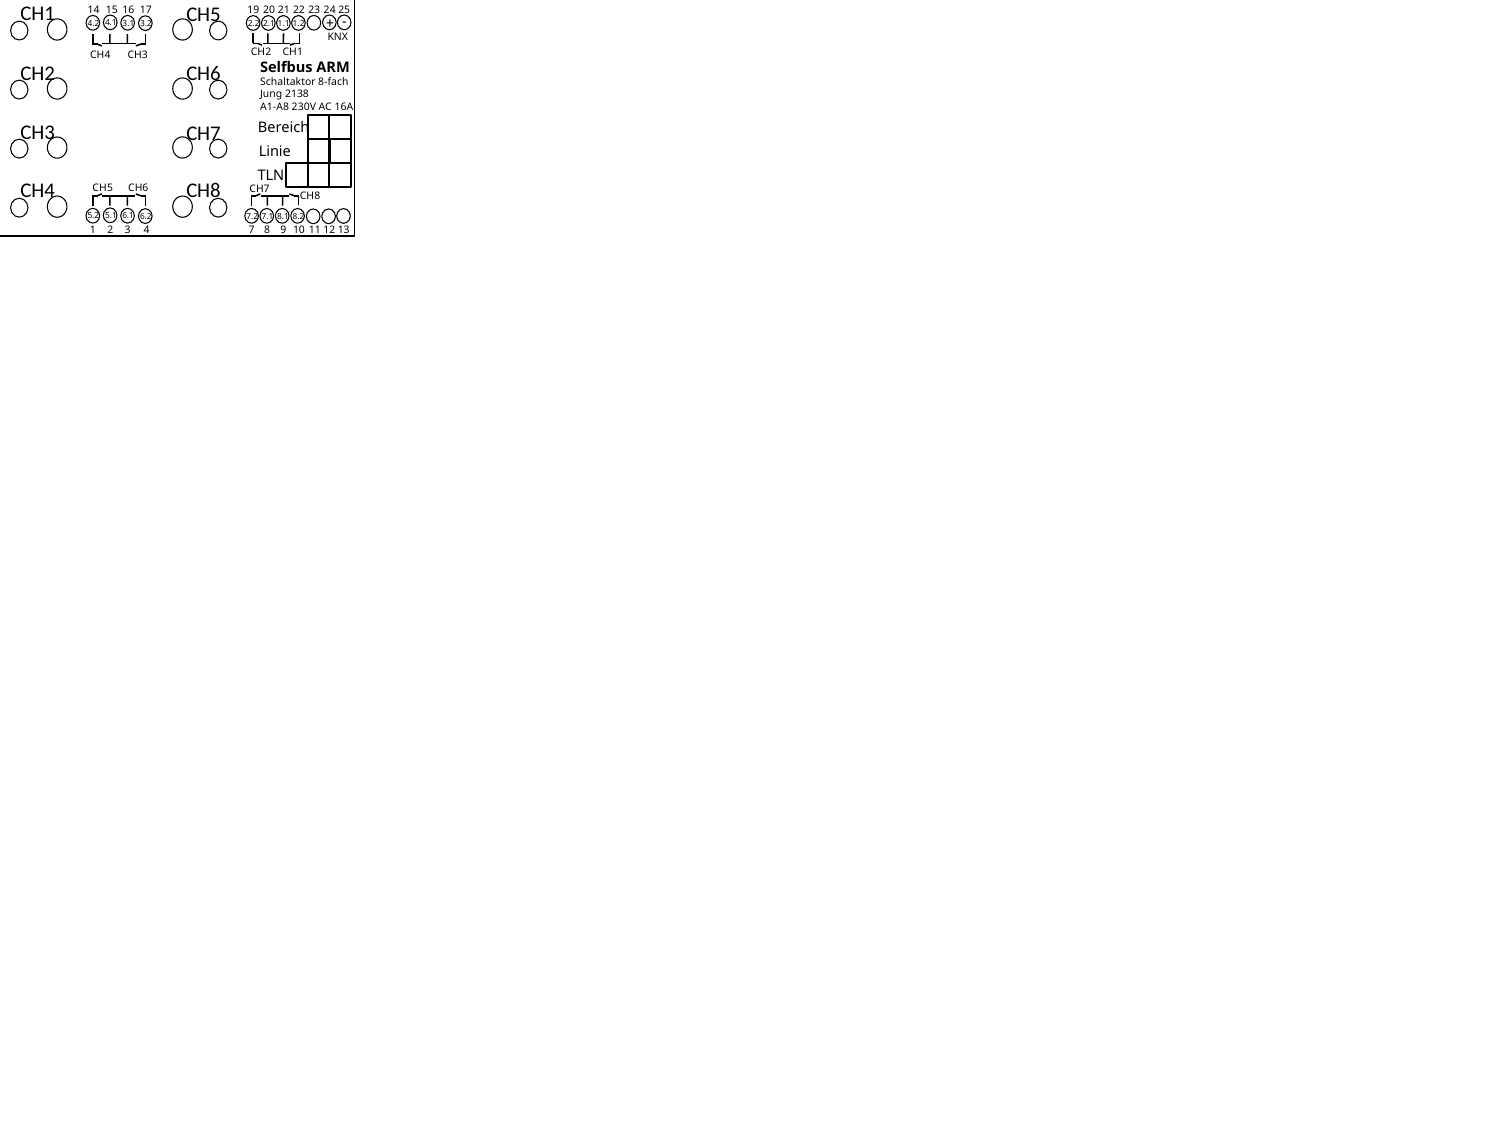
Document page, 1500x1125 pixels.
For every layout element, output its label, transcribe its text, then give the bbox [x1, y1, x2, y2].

text_box 14 [87, 2, 102, 15]
text_box [45, 16, 70, 43]
text_box [207, 137, 229, 161]
text_box [327, 137, 353, 165]
text_box CH4 [20, 177, 59, 198]
text_box CH6 [186, 60, 225, 84]
text_box CH8 [186, 176, 225, 201]
text_box [331, 113, 353, 137]
text_box 10 [293, 224, 304, 235]
text_box [290, 13, 306, 33]
text_box [170, 193, 195, 220]
text_box 4.1 [105, 17, 117, 29]
text_box [170, 16, 195, 43]
text_box 21 [277, 2, 288, 15]
text_box CH1 [20, 0, 59, 24]
text_box 6.2 [140, 211, 152, 223]
text_box 8.1 [277, 210, 289, 223]
text_box CH2 [250, 49, 271, 57]
text_box 7 [248, 225, 256, 235]
text_box [304, 206, 321, 226]
text_box 2.2 [247, 17, 260, 30]
text_box [320, 12, 334, 31]
text_box 2.1 [263, 17, 275, 30]
text_box 19 [247, 2, 262, 15]
text_box [319, 206, 336, 226]
text_box CH6 [128, 180, 148, 193]
text_box [288, 207, 304, 226]
text_box [83, 207, 99, 226]
text_box 7.2 [246, 210, 258, 223]
text_box 11 [308, 223, 321, 235]
text_box - [342, 12, 354, 29]
text_box [84, 13, 102, 33]
text_box 4.2 [87, 17, 100, 30]
text_box 4 [143, 223, 154, 235]
text_box [8, 196, 31, 220]
text_box [310, 165, 331, 189]
text_box + [325, 14, 338, 31]
text_box [101, 207, 119, 225]
text_box 1.1 [277, 17, 290, 30]
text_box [91, 33, 147, 47]
text_box 23 [308, 2, 321, 15]
text_box 5.2 [87, 210, 100, 223]
text_box CH5 [186, 0, 225, 25]
text_box [334, 206, 353, 226]
text_box 3.2 [140, 18, 152, 30]
text_box 20 [263, 2, 273, 14]
text_box [118, 13, 136, 32]
text_box [118, 207, 133, 226]
text_box [45, 134, 70, 161]
text_box 22 [293, 2, 304, 14]
text_box Linie [258, 142, 287, 160]
text_box [305, 13, 322, 33]
text_box CH5 [92, 181, 112, 193]
text_box [338, 13, 351, 30]
text_box [45, 75, 70, 102]
text_box [306, 113, 331, 141]
text_box CH3 [20, 118, 59, 139]
text_box [331, 165, 353, 189]
text_box [306, 141, 327, 165]
text_box 24 [323, 2, 334, 15]
text_box Bereich [258, 118, 302, 136]
text_box CH8 [299, 189, 319, 201]
text_box 16 [122, 2, 137, 15]
text_box [8, 137, 31, 161]
text_box 13 [337, 224, 348, 236]
text_box 8.2 [292, 210, 305, 223]
text_box CH2 [20, 59, 59, 84]
text_box 15 [105, 2, 116, 14]
text_box [8, 78, 31, 102]
text_box Selfbus ARM Schaltaktor 8-fach Jung 2138 A1-A8 230V AC 16A [260, 57, 349, 113]
text_box [170, 134, 195, 161]
text_box [45, 193, 70, 220]
text_box CH4 [89, 53, 110, 60]
text_box [101, 12, 119, 32]
text_box CH7 [249, 181, 269, 194]
text_box 25 [338, 2, 349, 14]
text_box 8 [264, 223, 275, 235]
text_box [274, 13, 291, 33]
text_box [257, 207, 273, 226]
text_box [136, 207, 155, 226]
text_box [207, 196, 229, 220]
text_box [207, 78, 229, 102]
text_box [0, 0, 356, 238]
text_box 7.1 [261, 210, 274, 223]
text_box CH3 [127, 54, 147, 60]
text_box 1 [89, 223, 102, 235]
text_box 12 [323, 225, 334, 236]
text_box 3 [124, 223, 135, 235]
text_box 17 [139, 2, 150, 15]
text_box TLN [257, 166, 284, 184]
text_box [273, 207, 288, 226]
text_box [8, 19, 31, 42]
text_box 3.1 [122, 17, 134, 30]
text_box [284, 161, 310, 189]
text_box 6.1 [122, 210, 134, 223]
text_box [207, 19, 229, 42]
text_box KNX [327, 30, 355, 42]
text_box [136, 13, 155, 33]
text_box [242, 207, 259, 226]
text_box [244, 15, 260, 33]
text_box CH1 [282, 49, 302, 57]
text_box [259, 13, 275, 33]
text_box CH7 [186, 119, 225, 144]
text_box [170, 75, 195, 102]
text_box 2 [107, 223, 118, 235]
text_box 9 [280, 223, 290, 235]
text_box 5.1 [104, 210, 117, 222]
